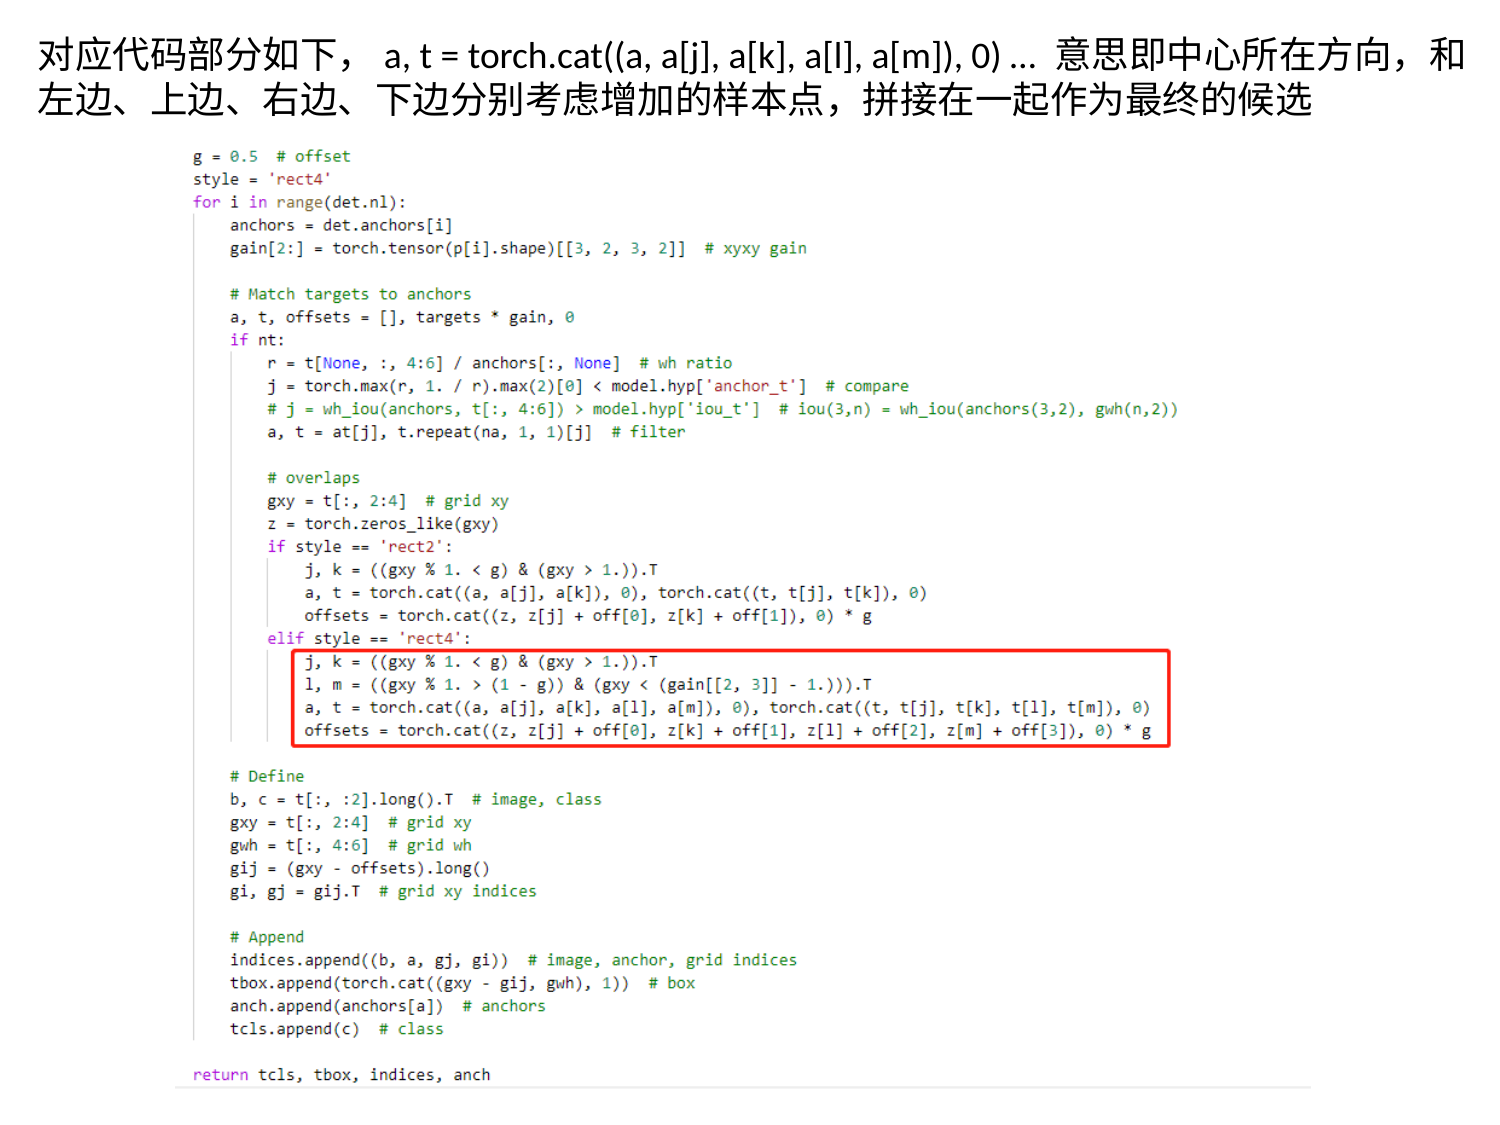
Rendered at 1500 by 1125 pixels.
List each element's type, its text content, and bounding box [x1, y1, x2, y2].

text_box 对应代码部分如下，a, t = torch.cat((a, a[j], a[k], a[l], a[m]), 0) … 意思即中心所在方向，和 左边、上边、右边、下边分别考虑增加的样本点，拼接在一起作为最终的候选 [22, 23, 1482, 129]
picture [175, 140, 1311, 1102]
